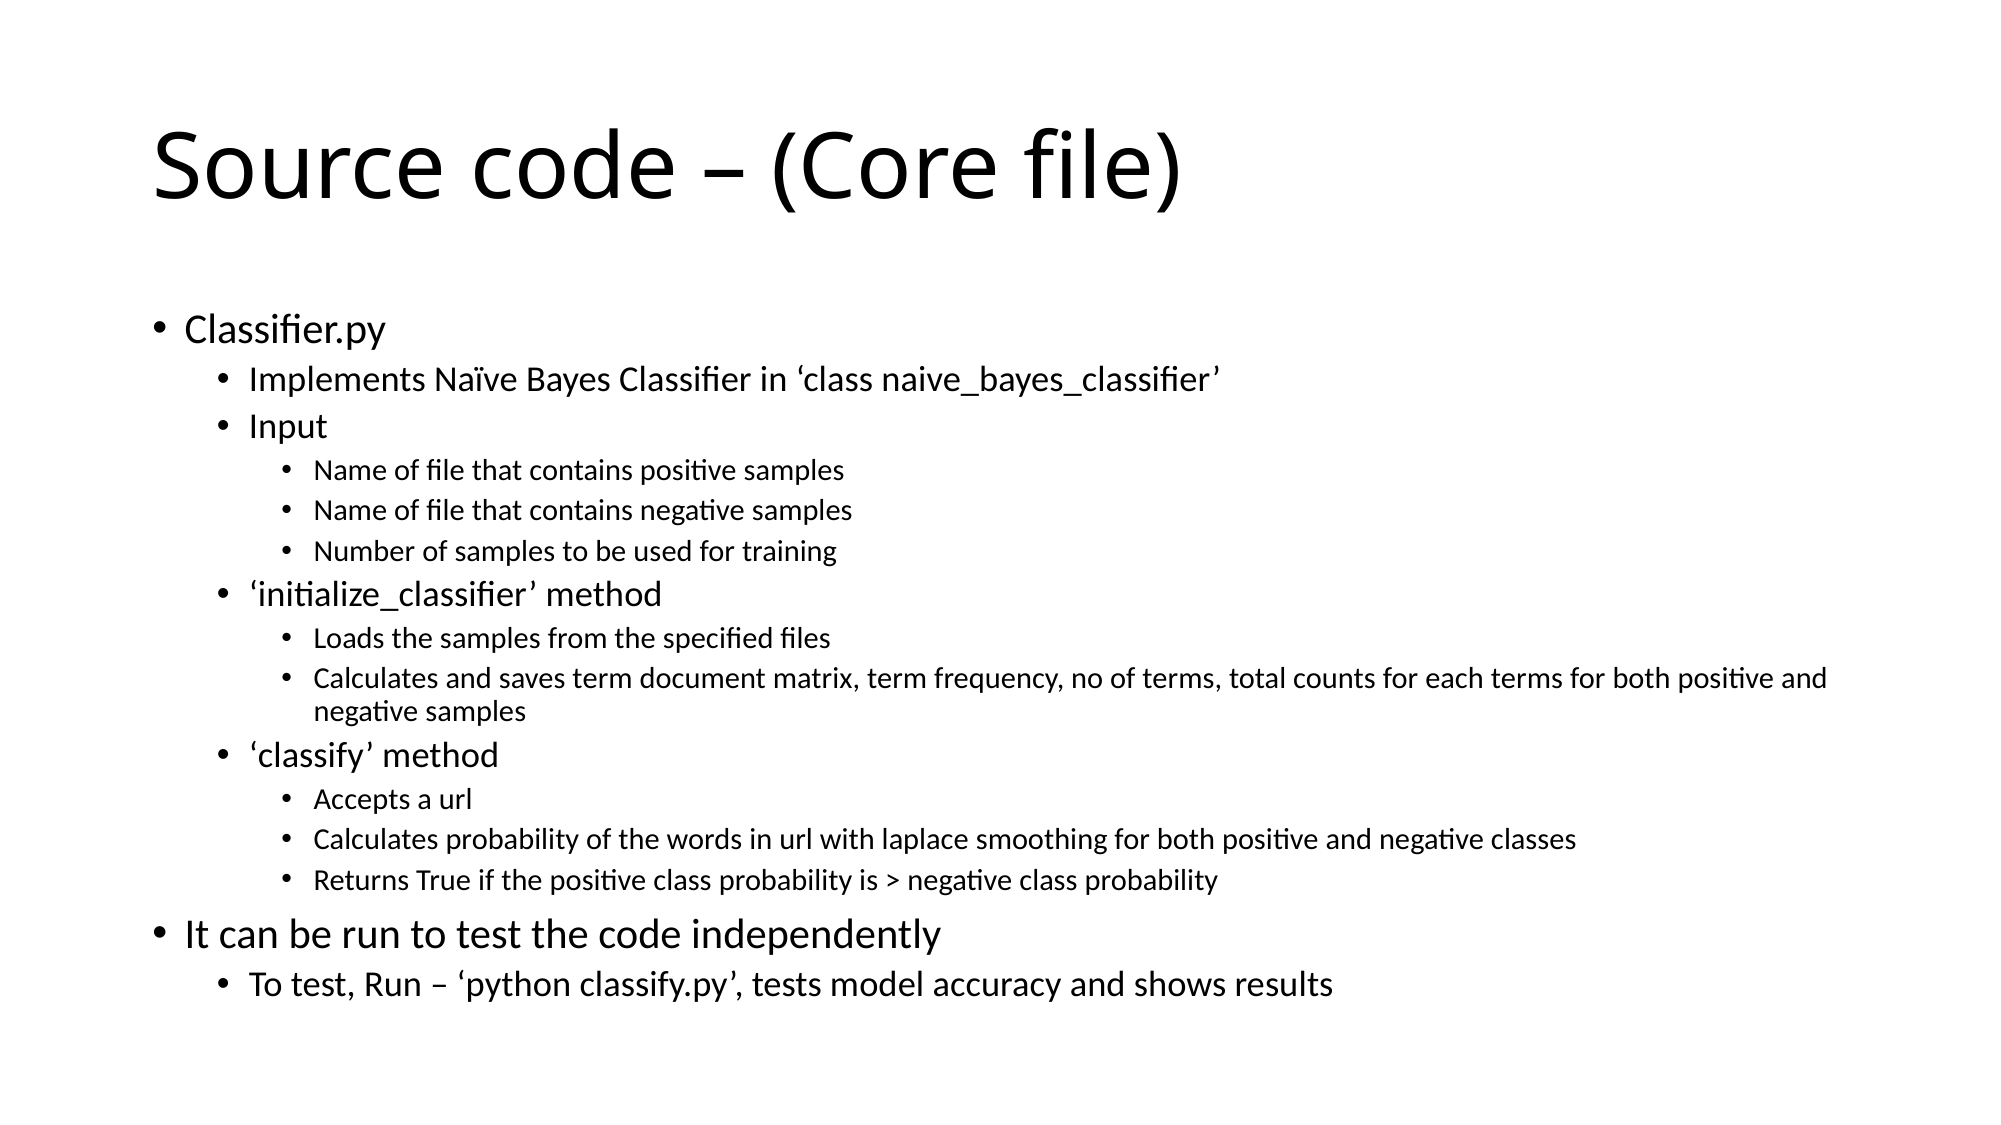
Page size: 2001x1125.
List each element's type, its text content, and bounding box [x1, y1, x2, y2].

list Classifier.py Implements Naïve Bayes Classifier in ‘class naive_bayes_classifier’ Input Name of file that contains positive samples Name of file that contains negative samples Number of samples to be used for training ‘initialize_classifier’ method Loads the samples from the specified files Calculates and saves term document matrix, term frequency, no of terms, total counts for each terms for both positive and negative samples ‘classify’ method Accepts a url Calculates probability of the words in url with laplace smoothing for both positive and negative classes Returns True if the positive class probability is > negative class probability It can be run to test the code independently To test, Run – ‘python classify.py’, tests model accuracy and shows results [137, 299, 1863, 1014]
title Source code – (Core file) [137, 59, 1863, 278]
